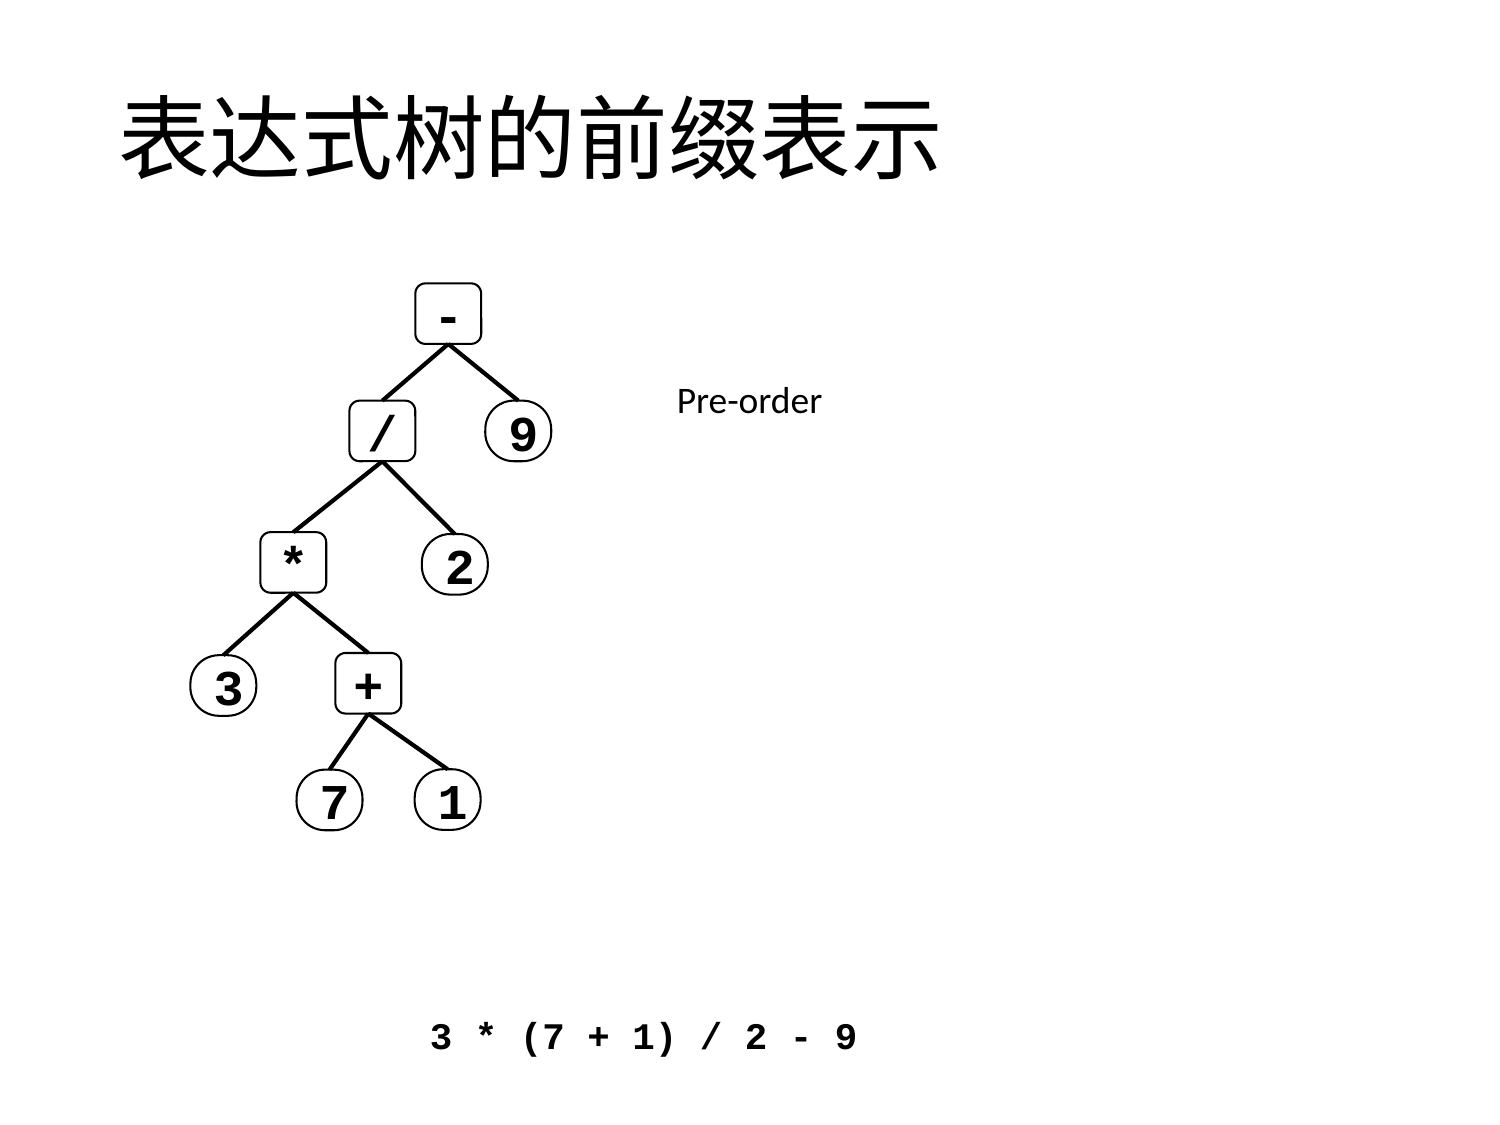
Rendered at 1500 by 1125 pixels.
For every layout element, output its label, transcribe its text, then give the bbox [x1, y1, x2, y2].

text_box Pre-order [662, 368, 838, 429]
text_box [293, 461, 383, 533]
text_box - [414, 282, 483, 343]
text_box 3 * (7 + 1) / 2 - 9 [415, 1004, 873, 1065]
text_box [448, 343, 519, 401]
text_box / [348, 399, 417, 461]
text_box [293, 592, 369, 654]
text_box 7 [295, 768, 364, 832]
text_box 9 [484, 399, 553, 463]
text_box 2 [420, 532, 489, 596]
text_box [223, 592, 294, 656]
text_box 3 [189, 654, 258, 717]
text_box + [334, 651, 403, 713]
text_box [369, 713, 448, 770]
text_box * [259, 531, 328, 592]
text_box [382, 461, 455, 535]
text_box 1 [413, 768, 482, 831]
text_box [382, 343, 448, 401]
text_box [329, 713, 369, 770]
title 表达式树的前缀表示 [103, 59, 1397, 227]
